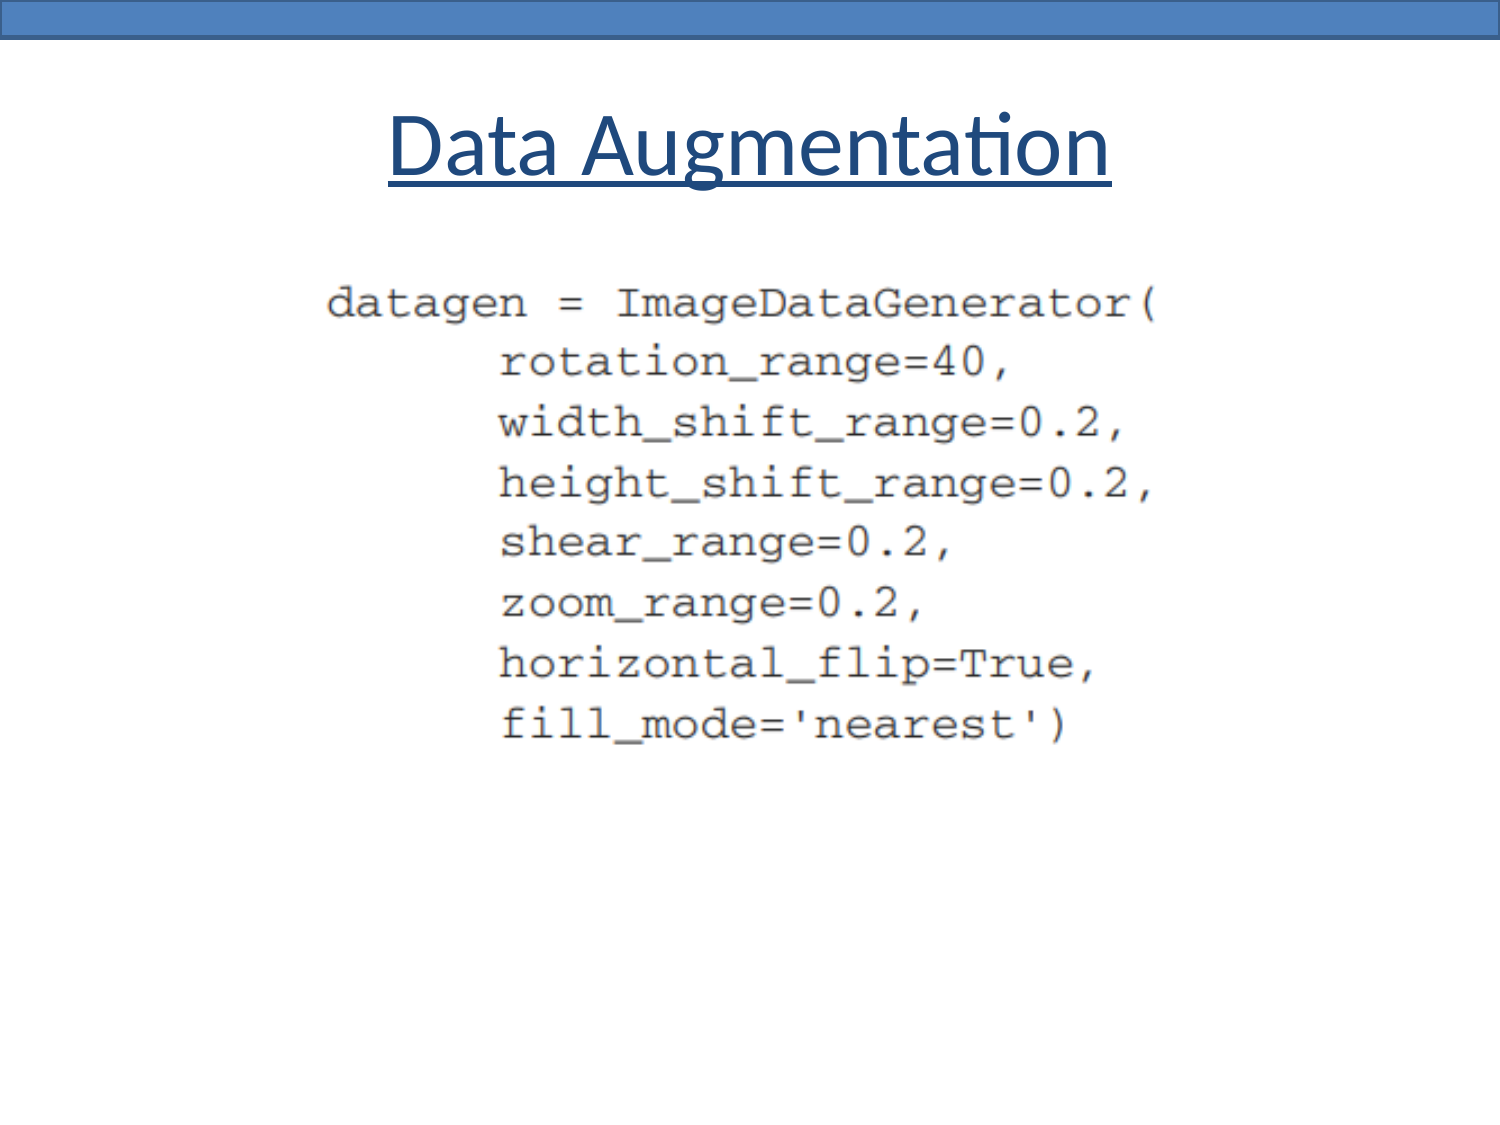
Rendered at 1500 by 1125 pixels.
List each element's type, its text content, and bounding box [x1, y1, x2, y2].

title Data Augmentation [75, 45, 1425, 233]
picture [312, 274, 1165, 763]
